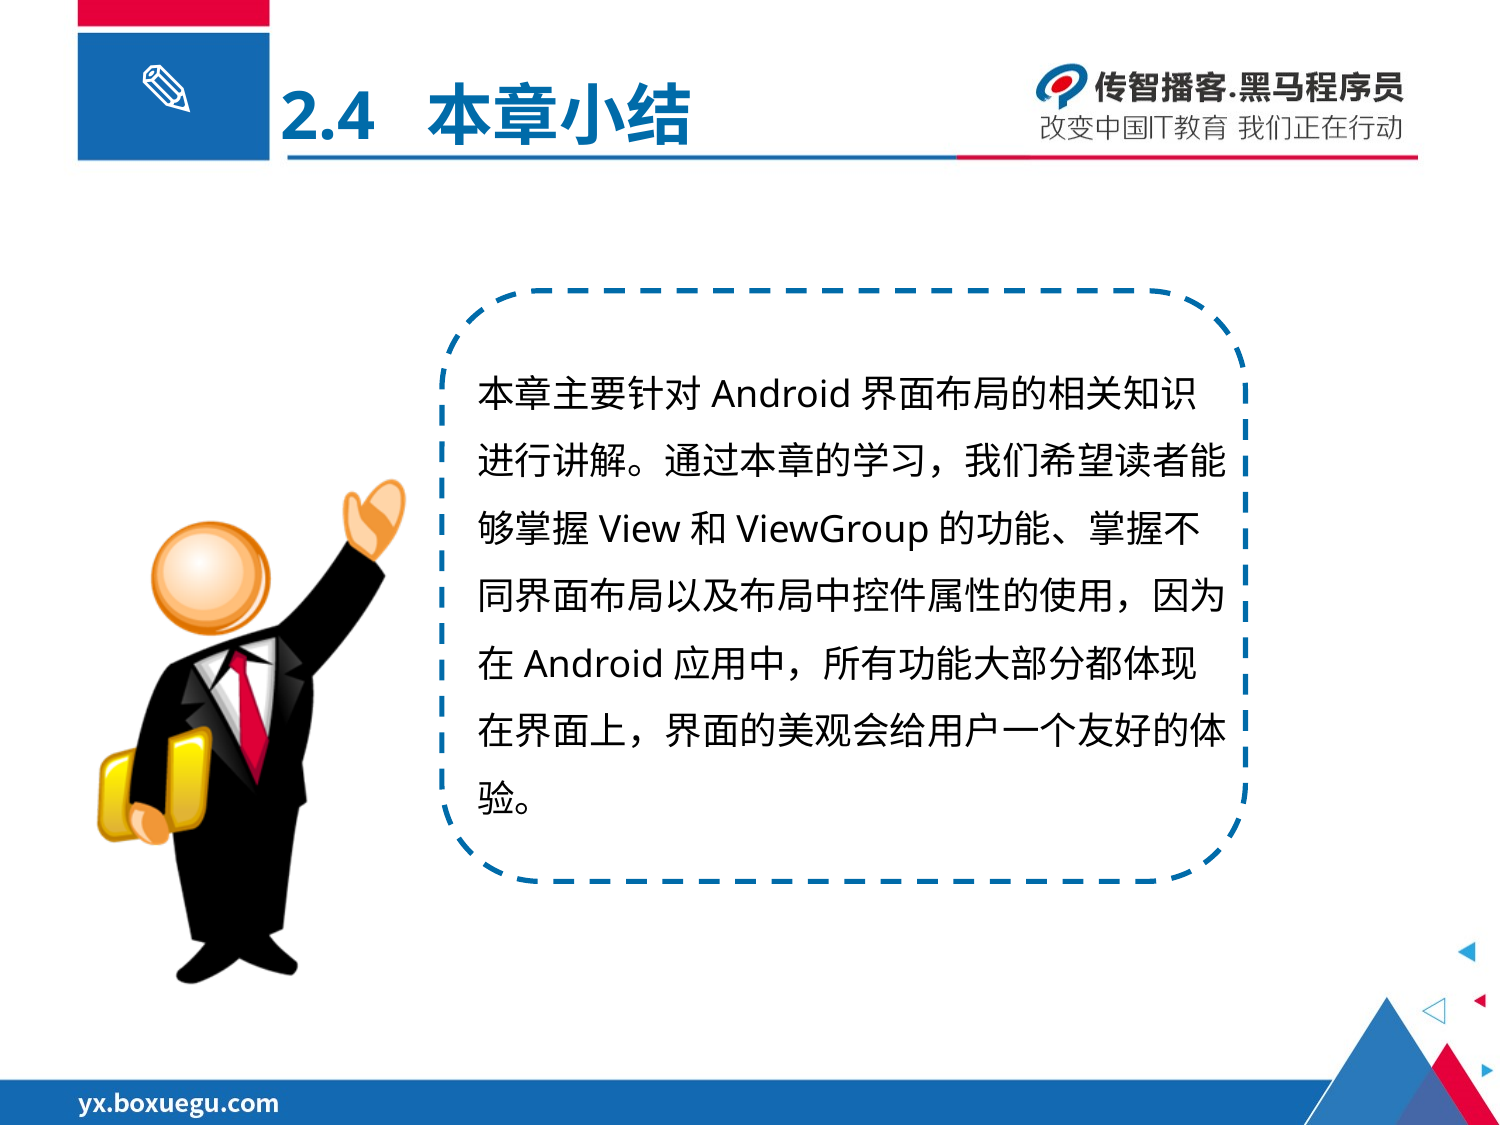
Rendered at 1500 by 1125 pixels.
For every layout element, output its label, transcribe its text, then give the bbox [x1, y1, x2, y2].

text_box 本章主要针对Android界面布局的相关知识进行讲解。通过本章的学习，我们希望读者能够掌握View和ViewGroup的功能、掌握不同界面布局以及布局中控件属性的使用，因为在Android应用中，所有功能大部分都体现在界面上，界面的美观会给用户一个友好的体验。 [462, 339, 1243, 828]
picture [0, 0, 1500, 1125]
text_box [41, 151, 853, 244]
text_box 2.4 本章小结 [265, 66, 1424, 159]
text_box [441, 290, 1235, 882]
